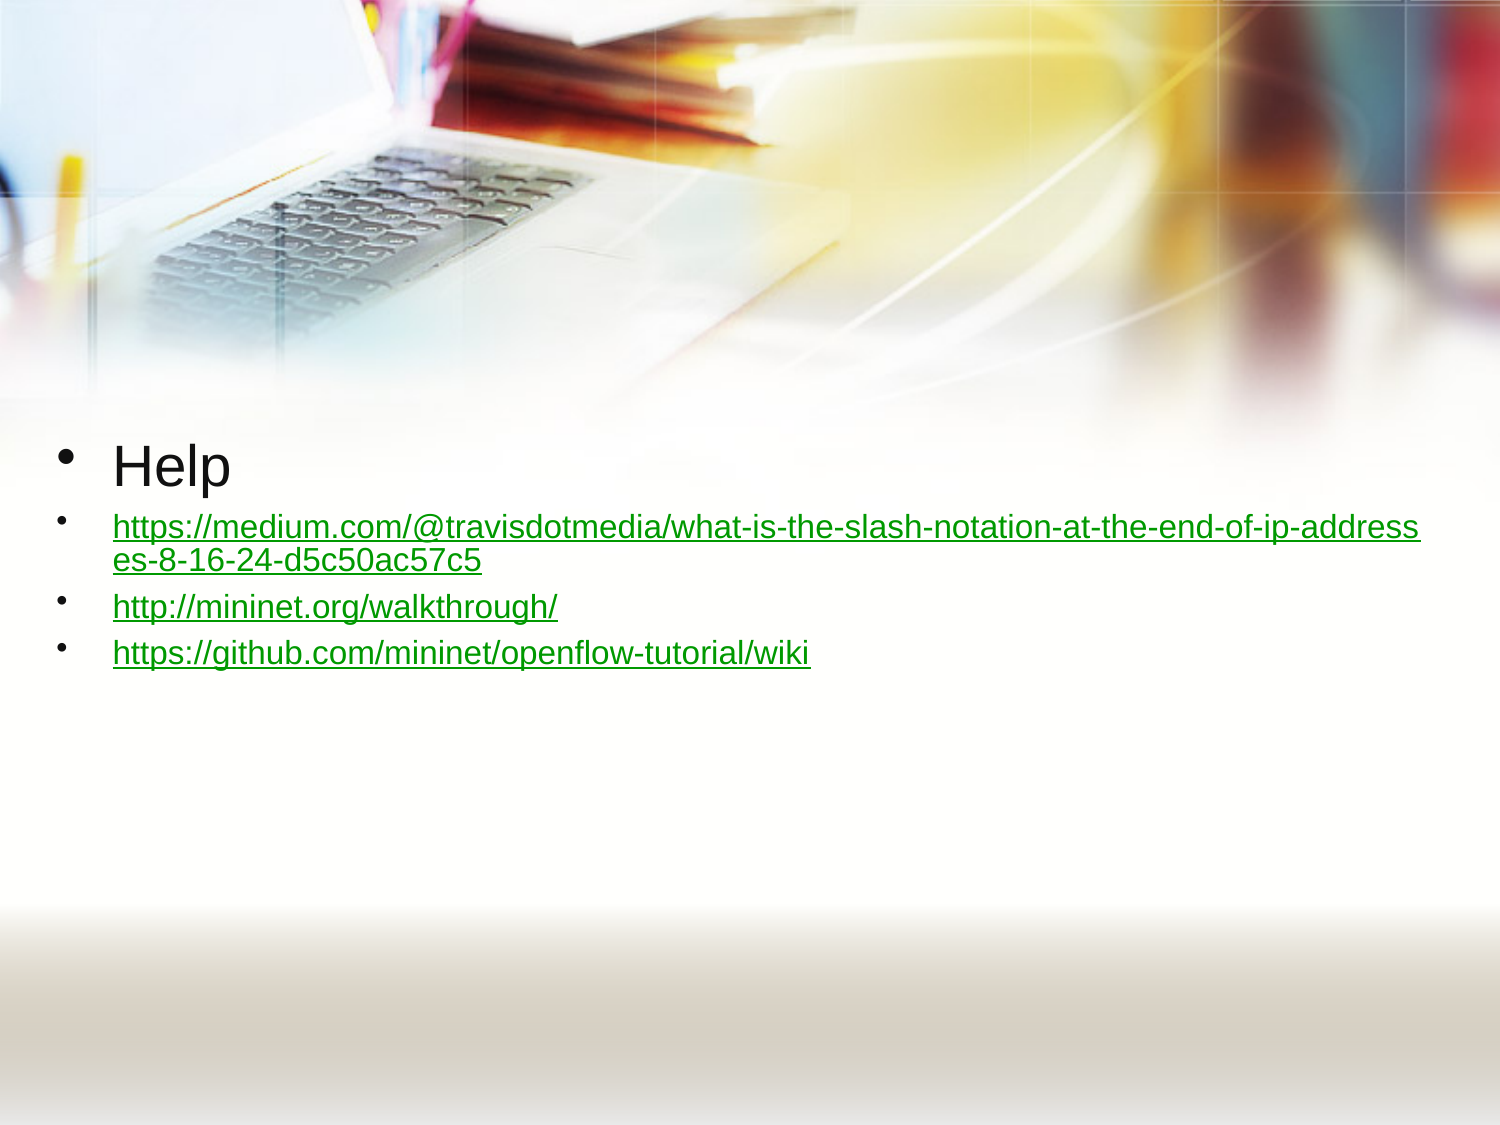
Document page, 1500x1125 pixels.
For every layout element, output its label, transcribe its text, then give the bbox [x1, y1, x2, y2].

picture [0, 0, 1500, 936]
list Help https://medium.com/@travisdotmedia/what-is-the-slash-notation-at-the-end-of-ip-addresses-8-16-24-d5c50ac57c5 http://mininet.org/walkthrough/ https://github.com/mininet/openflow-tutorial/wiki [41, 420, 1448, 1071]
